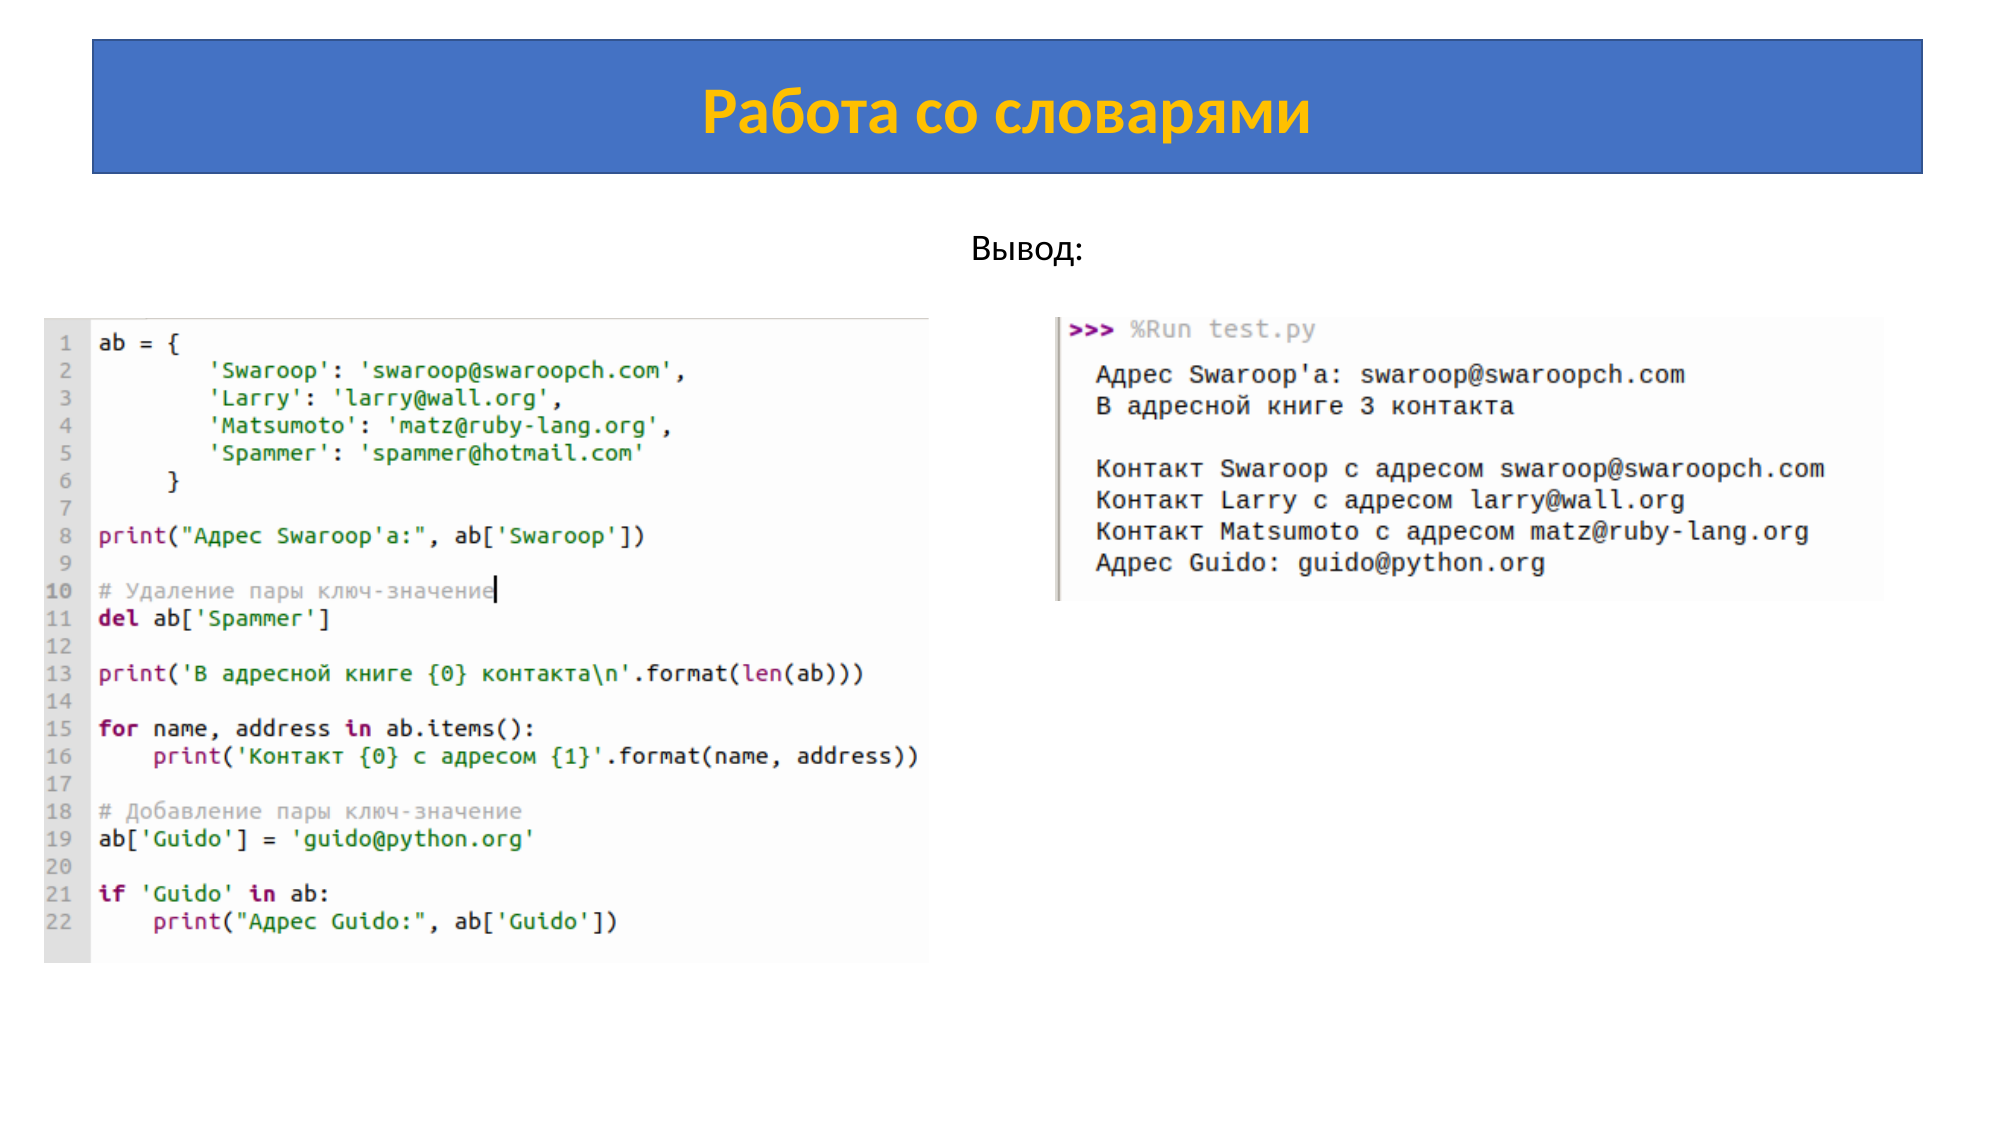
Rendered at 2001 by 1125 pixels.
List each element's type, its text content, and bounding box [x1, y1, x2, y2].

picture [1055, 317, 1884, 601]
text_box Работа со словарями [92, 39, 1923, 174]
text_box Вывод: [956, 215, 1406, 276]
picture [44, 317, 929, 964]
